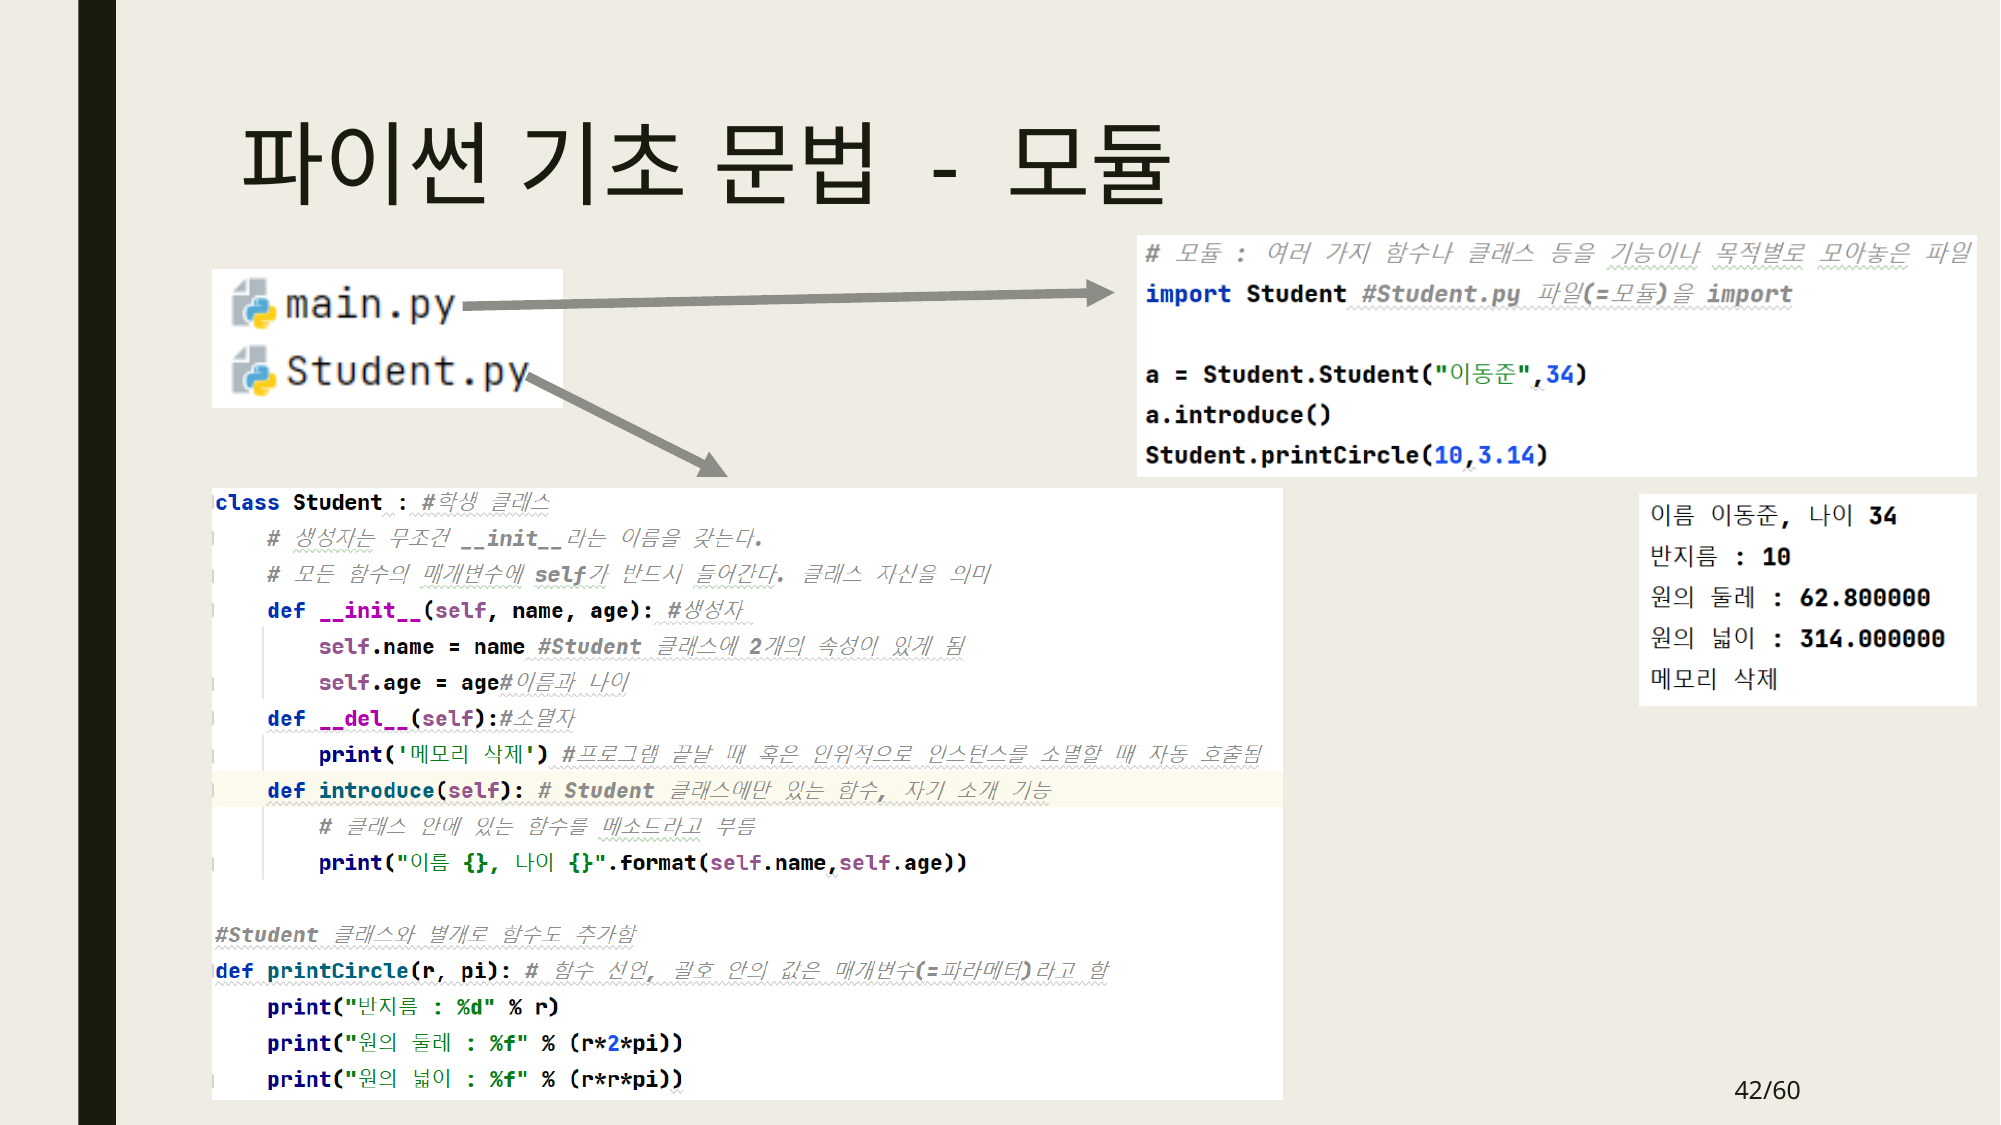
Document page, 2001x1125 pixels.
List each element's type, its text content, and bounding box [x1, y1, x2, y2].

title 파이썬 기초 문법 - 모듈 [225, 112, 1800, 357]
picture [212, 488, 1283, 1100]
slide_number 42/60 [1553, 1058, 1816, 1125]
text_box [526, 375, 728, 477]
picture [1639, 494, 1977, 706]
picture [212, 269, 563, 408]
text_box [462, 292, 1115, 307]
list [1137, 235, 1977, 477]
